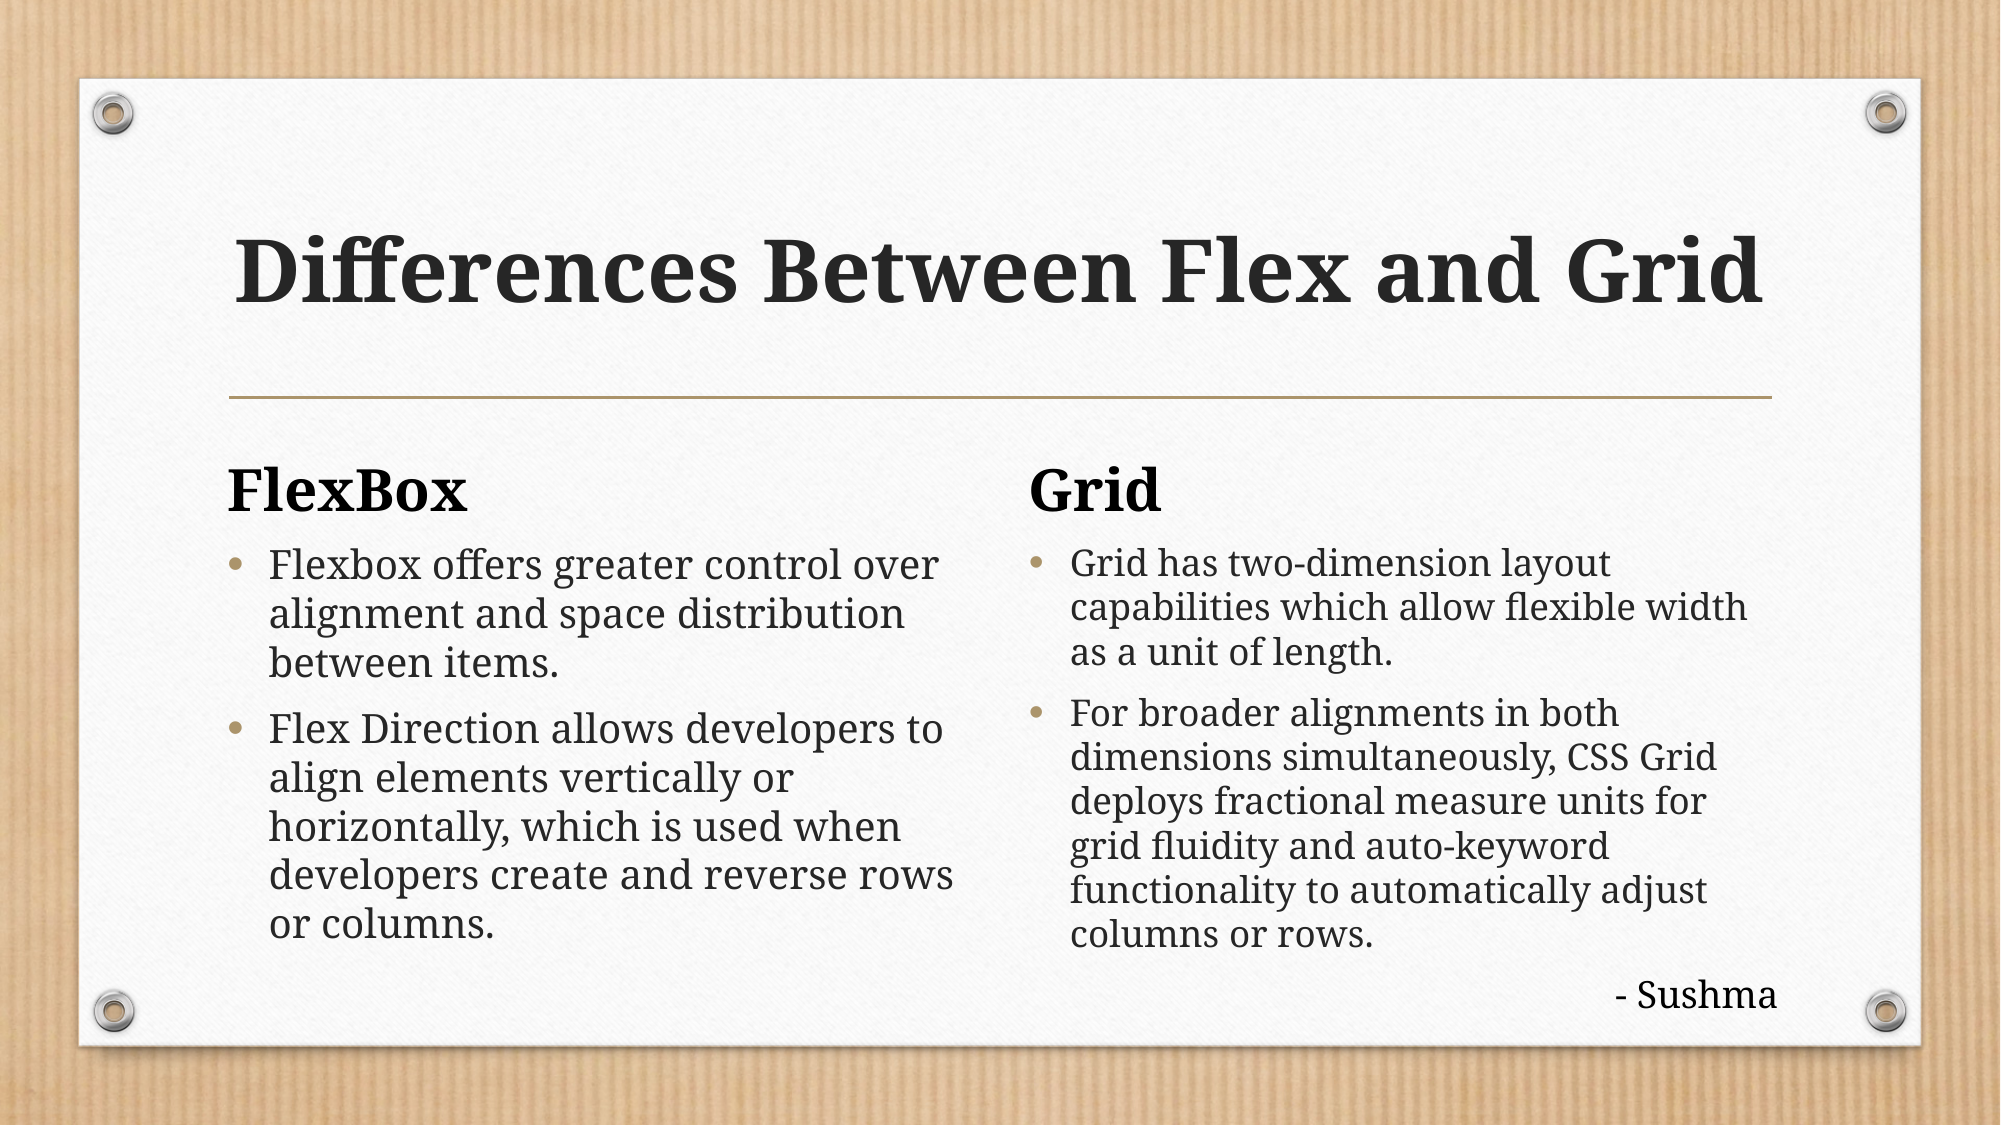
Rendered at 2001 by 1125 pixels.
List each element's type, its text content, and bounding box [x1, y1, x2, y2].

list Flexbox offers greater control over alignment and space distribution between items. Flex Direction allows developers to align elements vertically or horizontally, which is used when developers create and reverse rows or columns. [212, 532, 987, 964]
title Differences Between Flex and Grid [212, 161, 1788, 375]
list Grid has two-dimension layout capabilities which allow flexible width as a unit of length. For broader alignments in both dimensions simultaneously, CSS Grid deploys fractional measure units for grid fluidity and auto-keyword functionality to automatically adjust columns or rows. [1013, 532, 1788, 964]
list Grid [1013, 436, 1788, 531]
text_box - Sushma [1600, 963, 1835, 1024]
picture [0, 0, 2001, 1125]
list FlexBox [212, 436, 987, 531]
